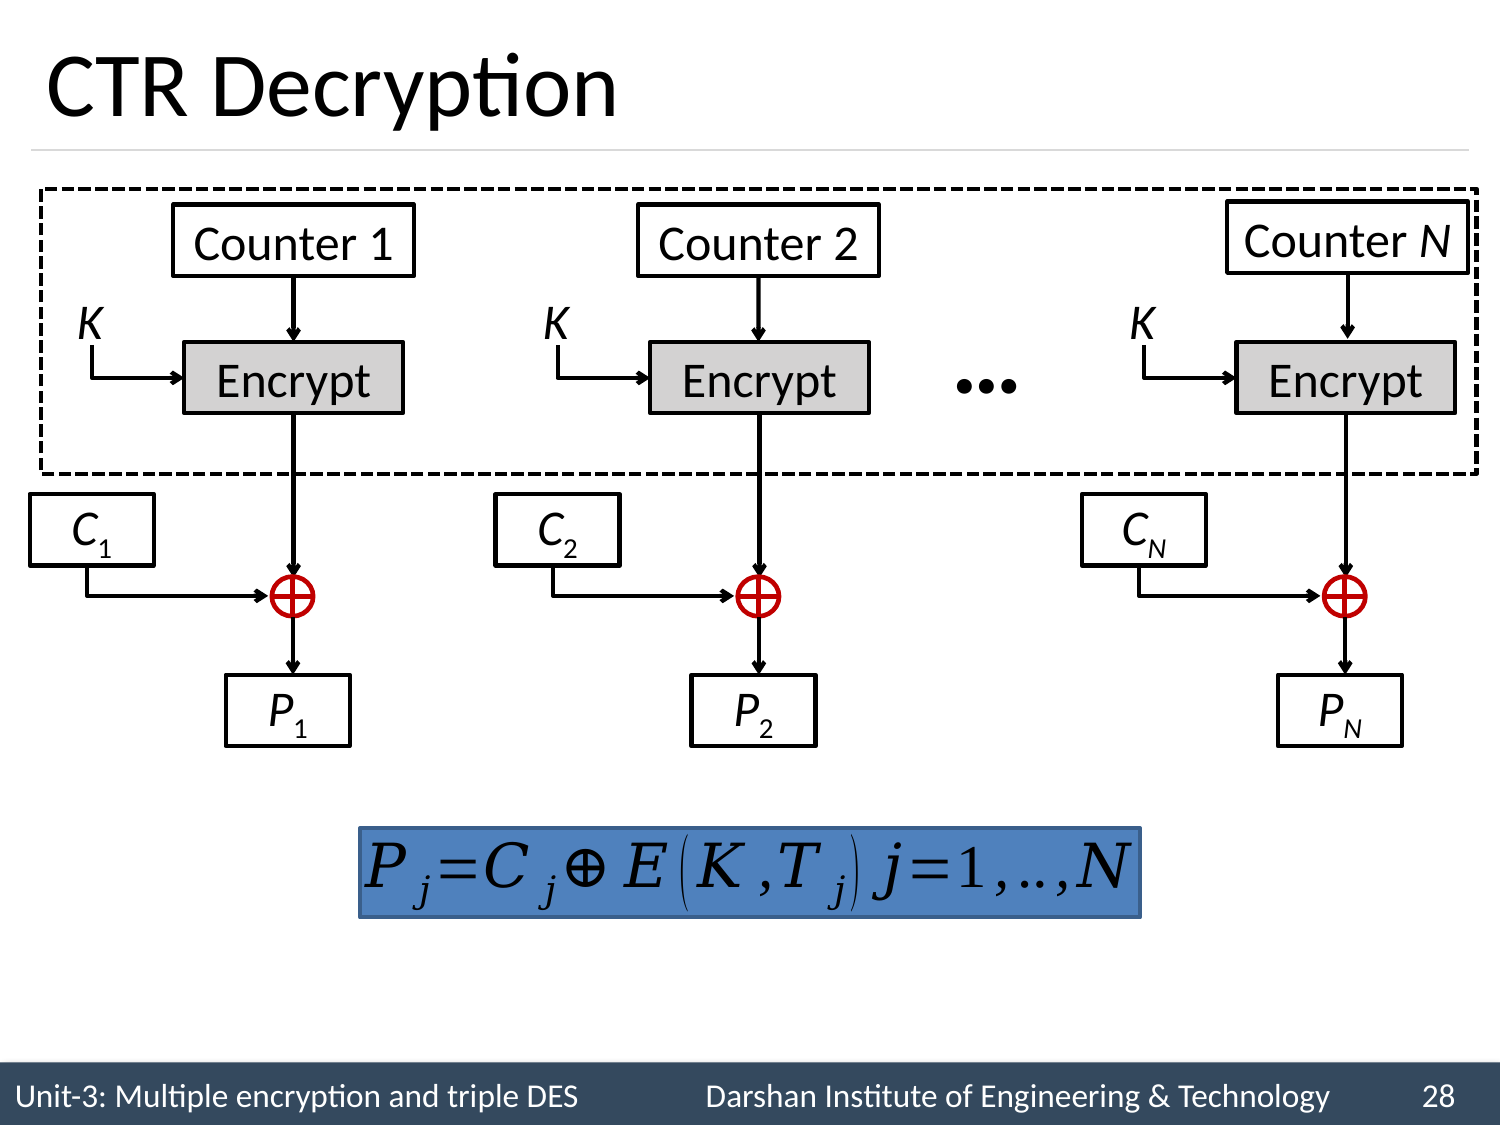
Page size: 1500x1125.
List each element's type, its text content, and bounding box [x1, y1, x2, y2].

text_box [735, 574, 782, 619]
text_box P2 [689, 673, 818, 748]
text_box [551, 568, 735, 604]
text_box Counter 2 [636, 202, 881, 278]
text_box C2 [493, 492, 622, 568]
text_box [1321, 574, 1368, 619]
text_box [61, 281, 185, 379]
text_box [527, 281, 651, 379]
text_box PN [1276, 673, 1404, 748]
text_box Counter N [1225, 199, 1470, 275]
text_box [269, 574, 316, 619]
text_box [1137, 568, 1321, 604]
text_box CTR Decryption [31, 17, 1469, 150]
text_box P1 [224, 673, 352, 748]
text_box [85, 568, 269, 604]
text_box C1 [28, 492, 156, 568]
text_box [1114, 281, 1237, 379]
text_box [39, 187, 1479, 476]
text_box CN [1080, 492, 1208, 568]
